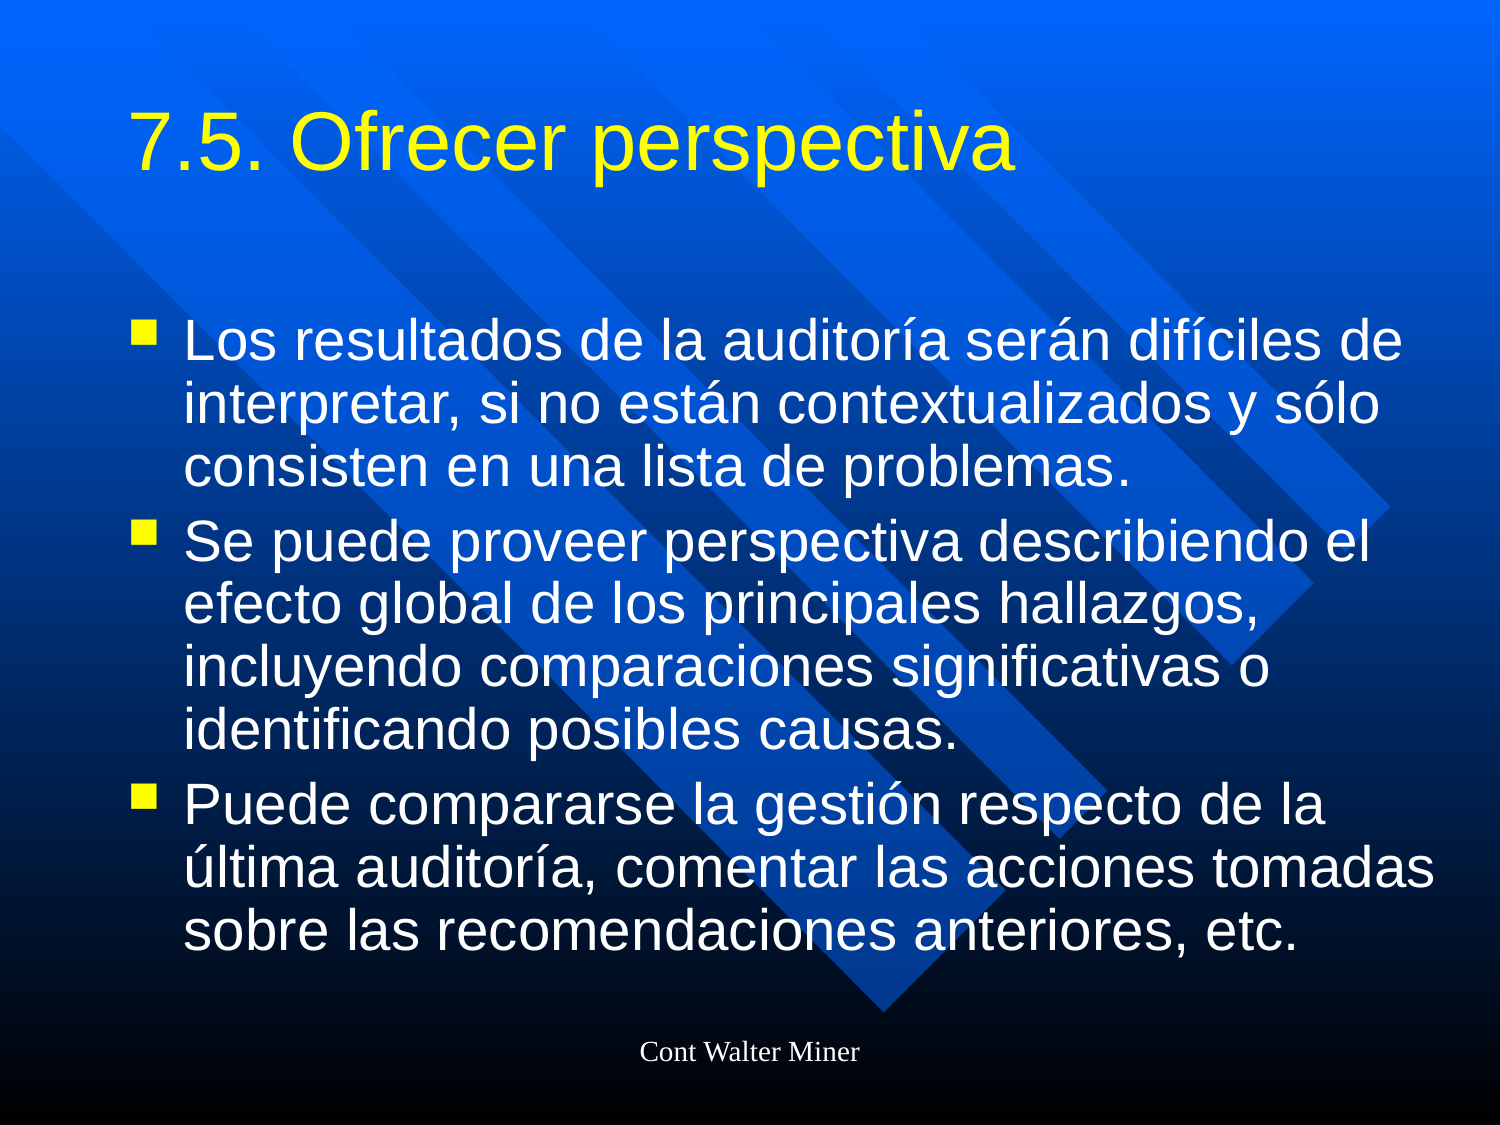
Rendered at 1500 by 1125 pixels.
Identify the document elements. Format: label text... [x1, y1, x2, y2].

list Los resultados de la auditoría serán difíciles de interpretar, si no están contextualizados y sólo consisten en una lista de problemas. Se puede proveer perspectiva describiendo el efecto global de los principales hallazgos, incluyendo comparaciones significativas o identificando posibles causas. Puede compararse la gestión respecto de la última auditoría, comentar las acciones tomadas sobre las recomendaciones anteriores, etc. [111, 302, 1472, 1001]
title 7.5. Ofrecer perspectiva [112, 37, 1388, 238]
footer Cont Walter Miner [511, 1024, 988, 1101]
